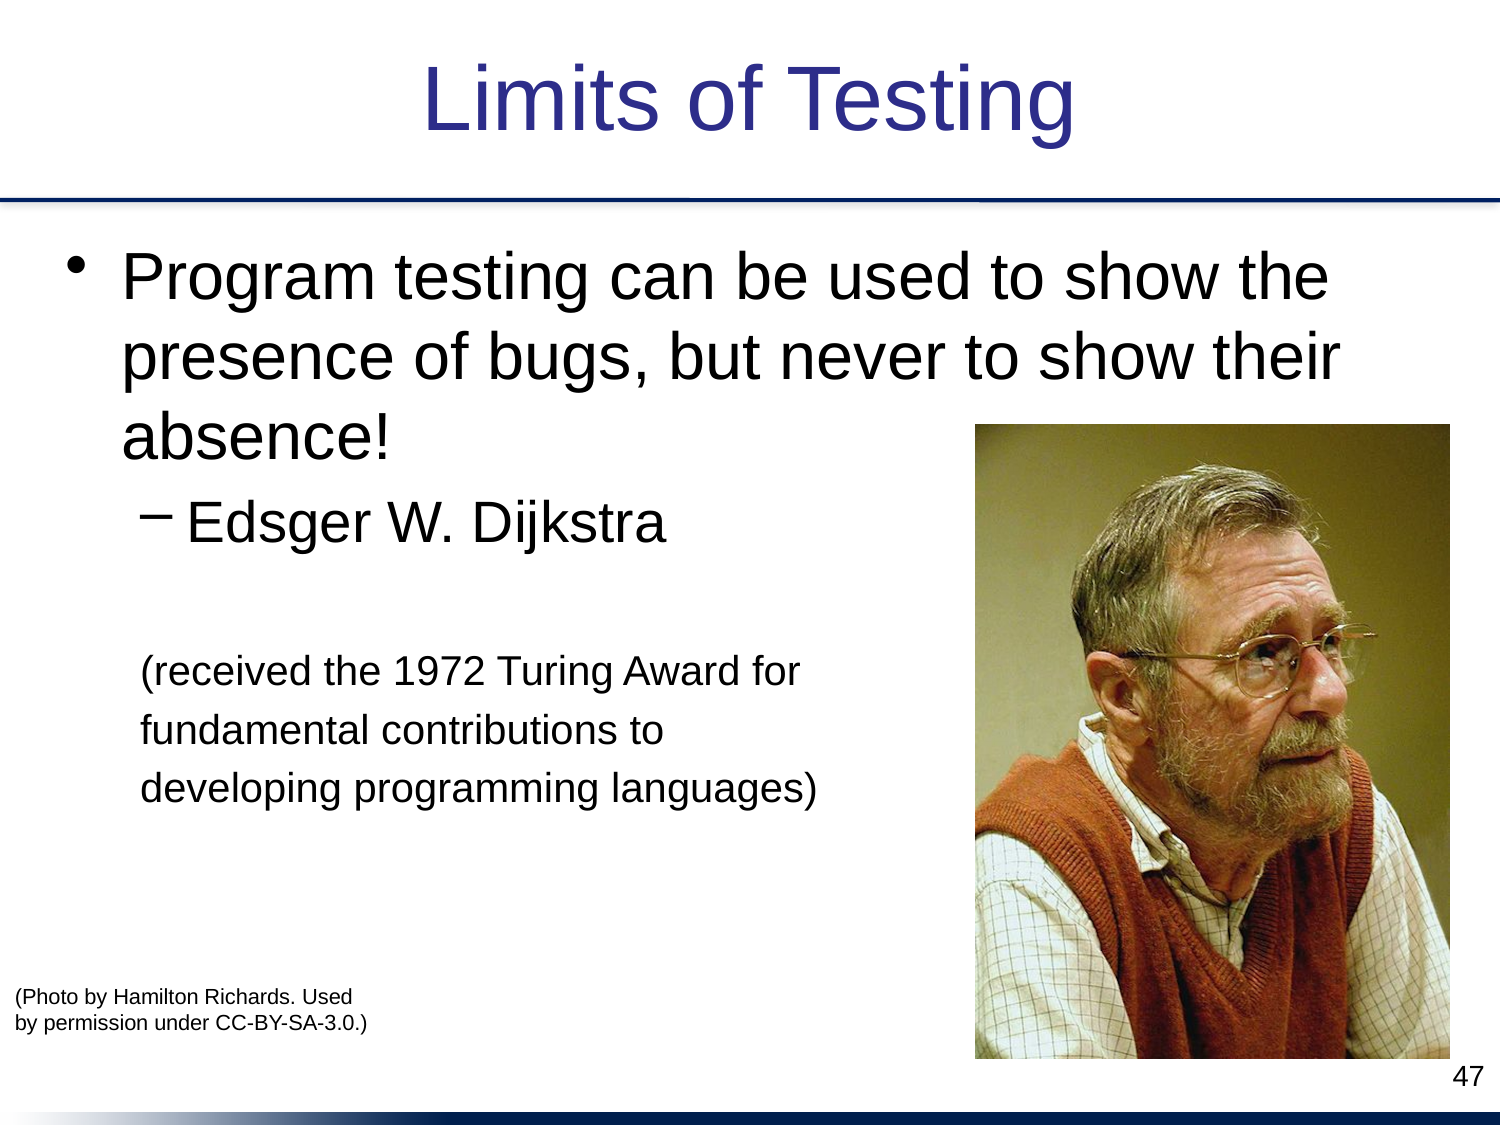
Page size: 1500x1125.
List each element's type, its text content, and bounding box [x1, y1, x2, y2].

slide_number 47 [1149, 1049, 1500, 1125]
text_box (Photo by Hamilton Richards. Used by permission under CC-BY-SA-3.0.) [0, 974, 388, 1043]
title Limits of Testing [0, 0, 1500, 188]
list Program testing can be used to show the presence of bugs, but never to show their absence! Edsger W. Dijkstra (received the 1972 Turing Award for fundamental contributions to developing programming languages) [50, 224, 1450, 1005]
picture [974, 424, 1451, 1059]
picture [0, 1112, 1149, 1125]
